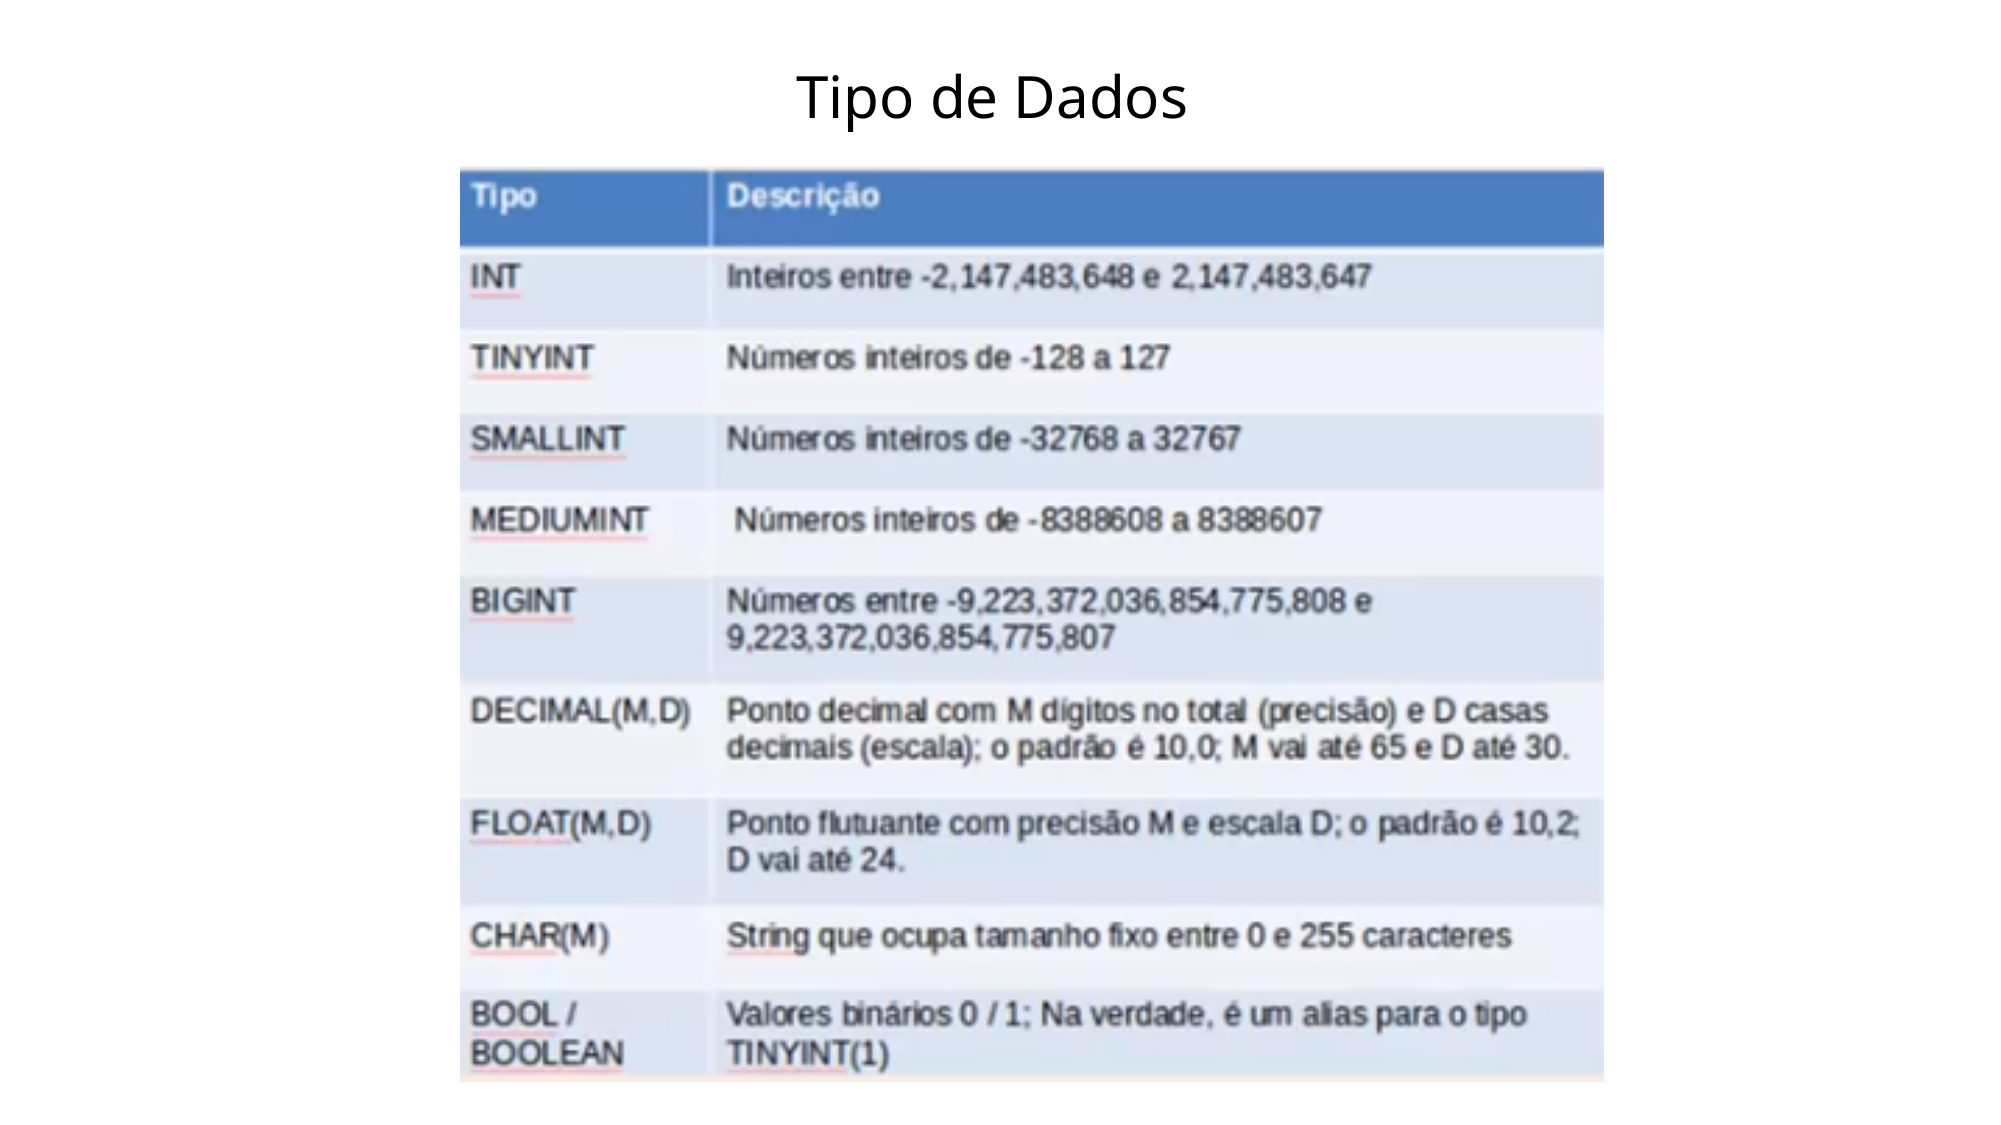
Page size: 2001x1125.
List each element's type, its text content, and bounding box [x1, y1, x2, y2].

picture [460, 166, 1605, 1082]
title Tipo de Dados [137, 59, 1863, 140]
